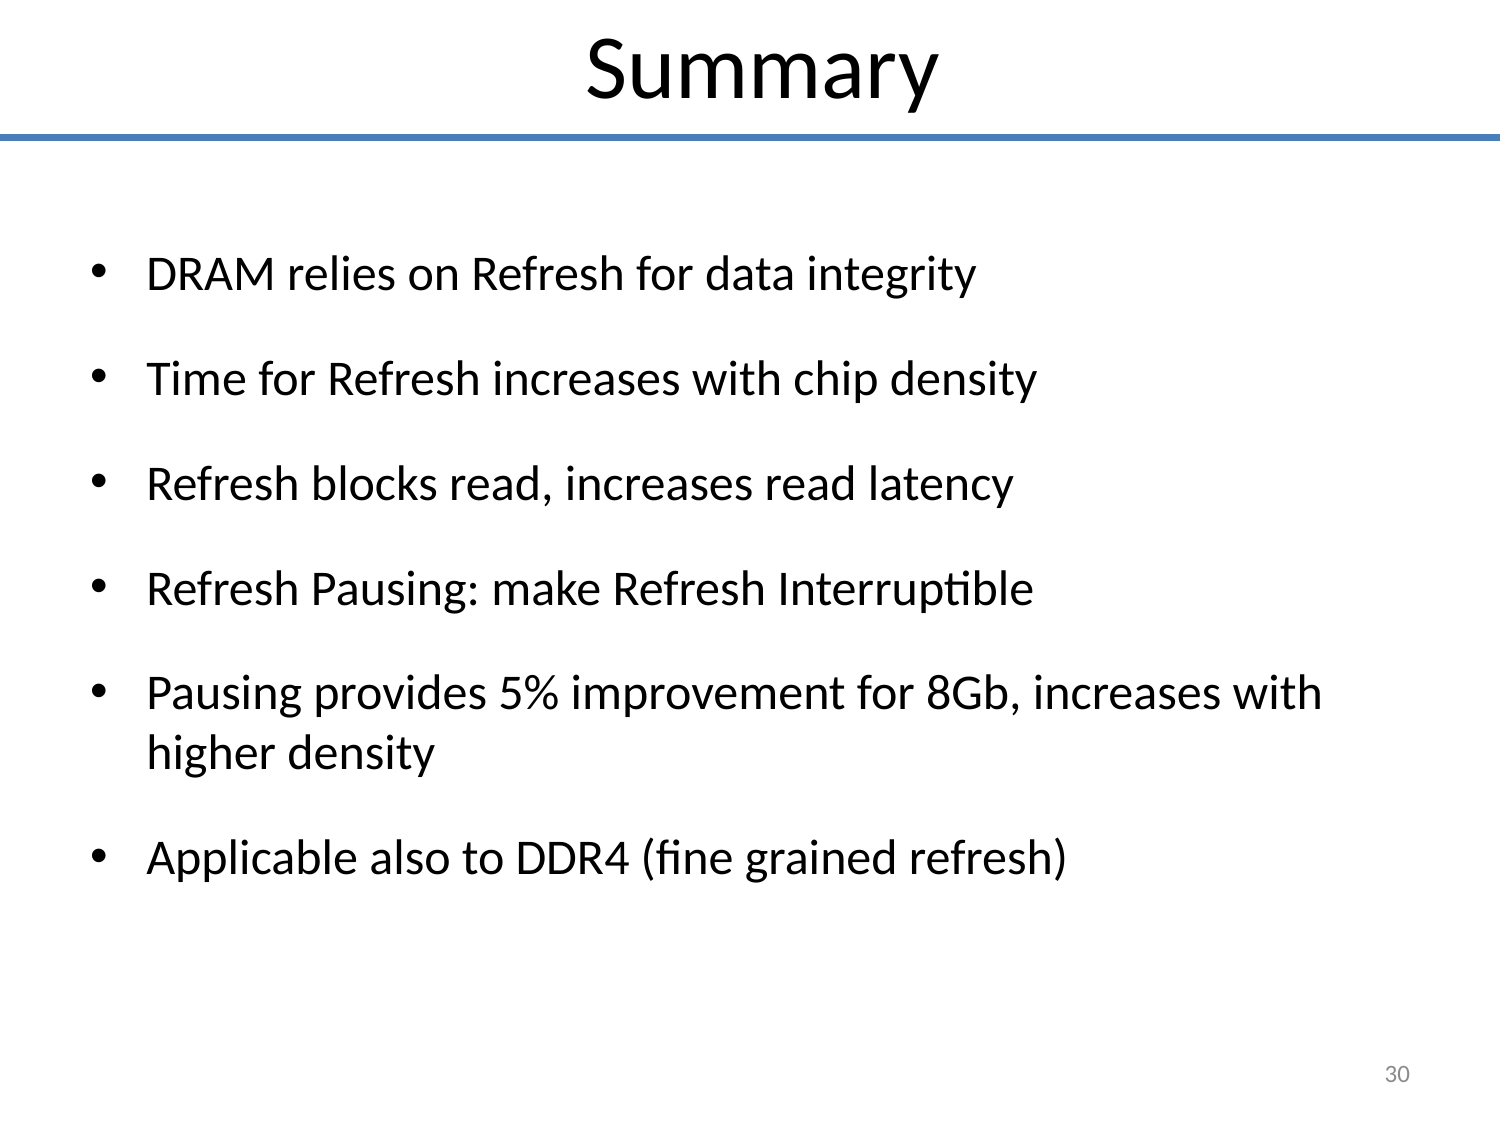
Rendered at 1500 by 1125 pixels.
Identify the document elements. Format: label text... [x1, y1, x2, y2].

list DRAM relies on Refresh for data integrity Time for Refresh increases with chip density Refresh blocks read, increases read latency Refresh Pausing: make Refresh Interruptible Pausing provides 5% improvement for 8Gb, increases with higher density Applicable also to DDR4 (fine grained refresh) [75, 232, 1425, 1000]
text_box Summary [99, 0, 1425, 134]
slide_number 30 [1074, 1042, 1425, 1103]
